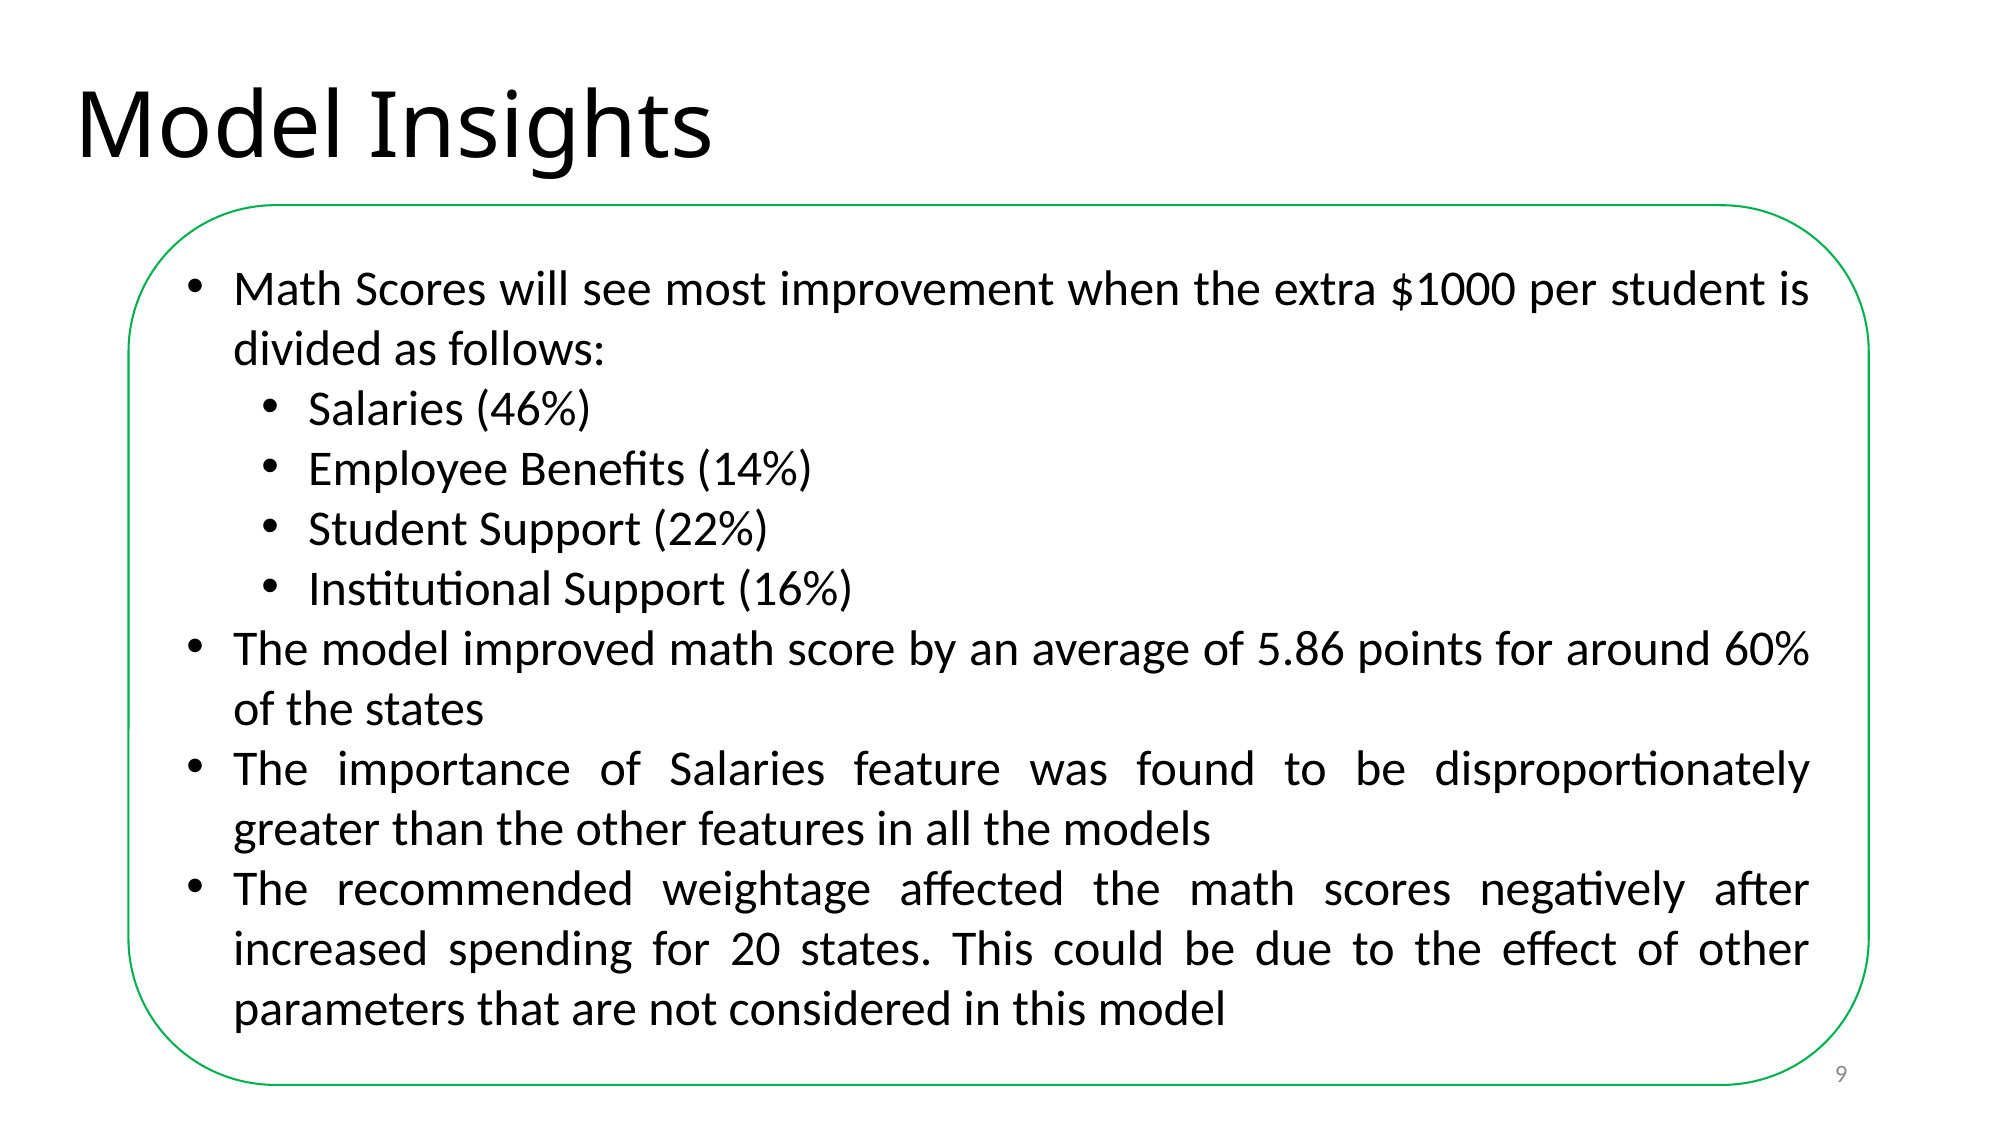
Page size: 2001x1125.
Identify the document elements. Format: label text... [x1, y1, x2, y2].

slide_number 9 [1412, 1042, 1863, 1103]
title Model Insights [59, 50, 1785, 206]
text_box Math Scores will see most improvement when the extra $1000 per student is divided as follows: Salaries (46%) Employee Benefits (14%) Student Support (22%) Institutional Support (16%) The model improved math score by an average of 5.86 points for around 60% of the states The importance of Salaries feature was found to be disproportionately greater than the other features in all the models The recommended weightage affected the math scores negatively after increased spending for 20 states. This could be due to the effect of other parameters that are not considered in this model [127, 204, 1870, 1086]
